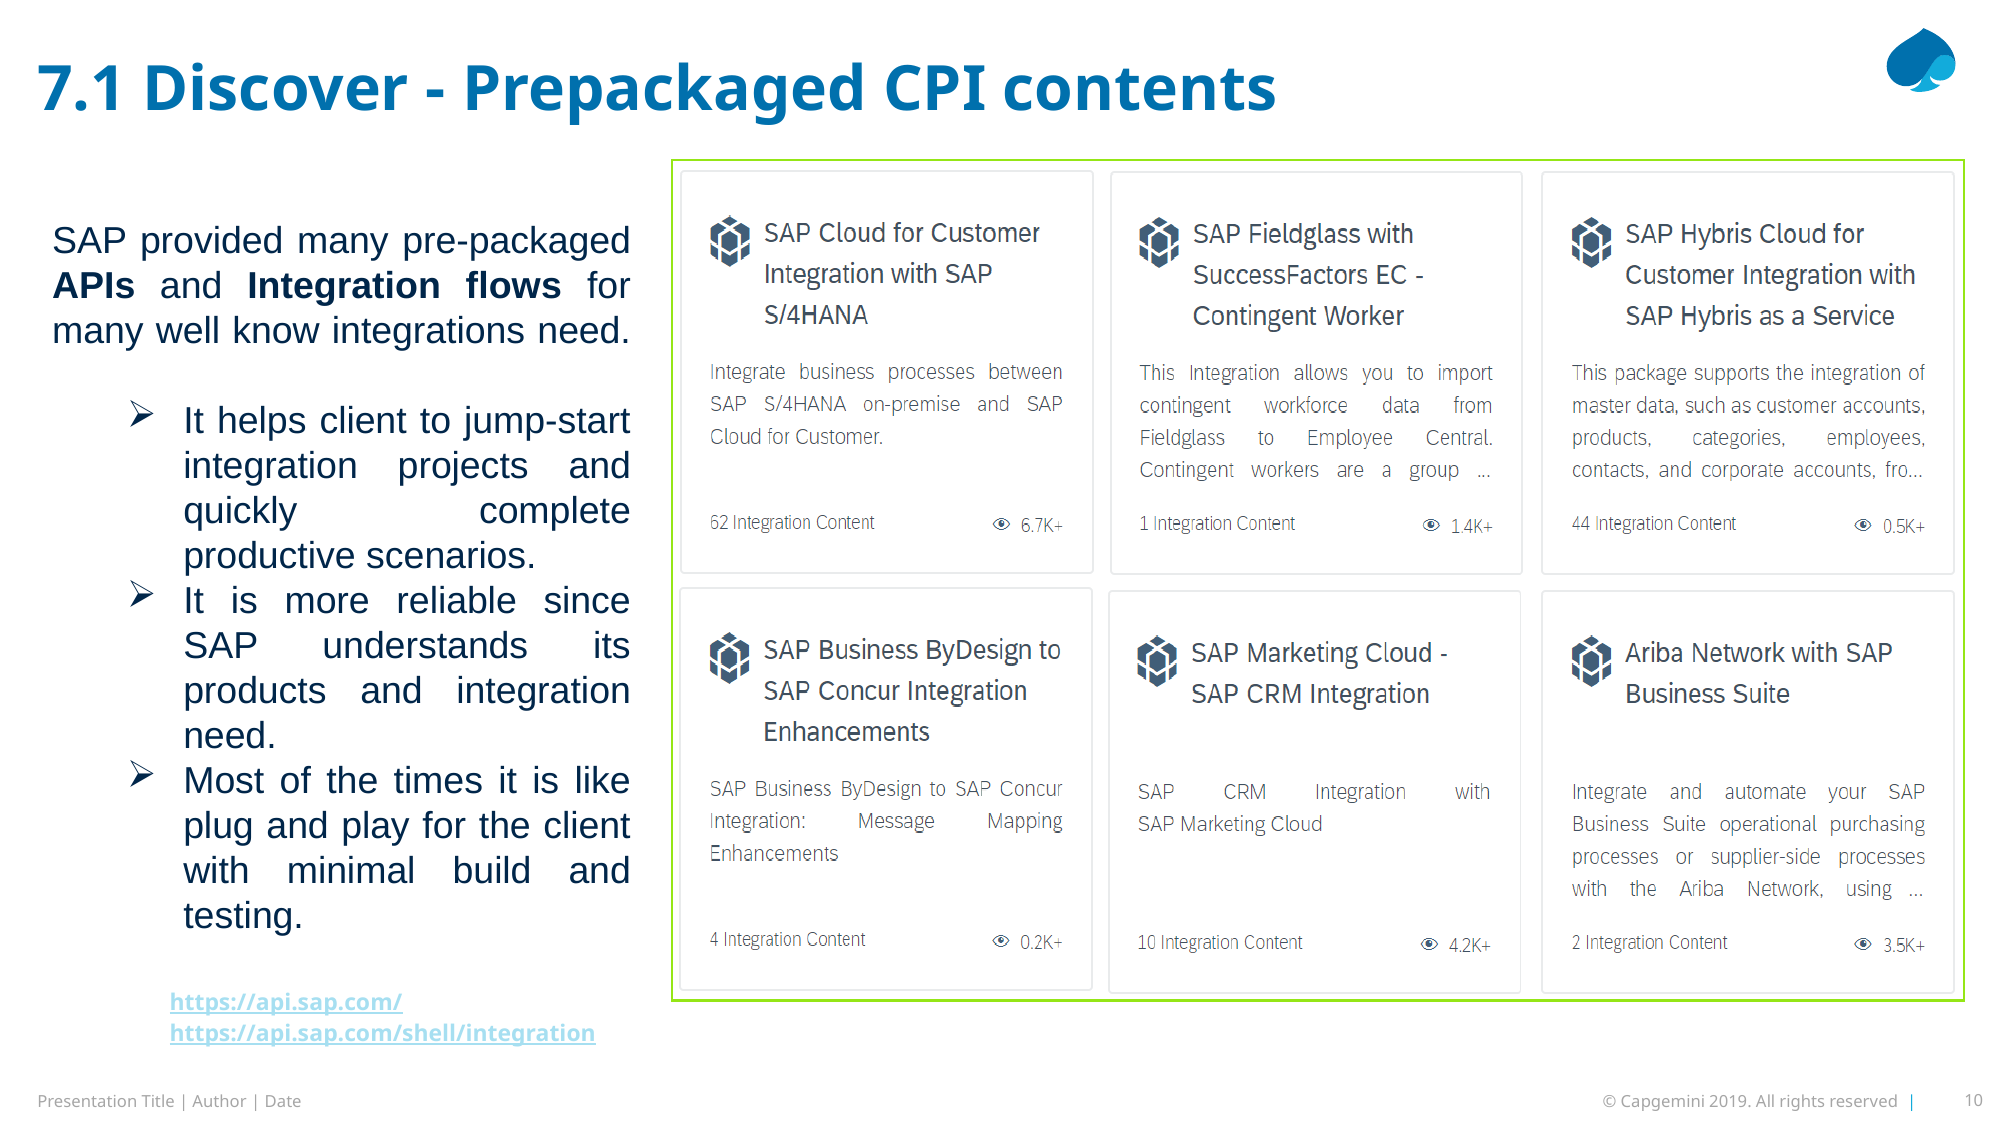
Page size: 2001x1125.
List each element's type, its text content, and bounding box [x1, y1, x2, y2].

picture [673, 161, 1963, 1000]
text_box SAP provided many pre-packaged APIs and Integration flows for many well know integrations need. It helps client to jump-start integration projects and quickly complete productive scenarios. It is more reliable since SAP understands its products and integration need. Most of the times it is like plug and play for the client with minimal build and testing. [36, 208, 647, 945]
text_box https://api.sap.com/ https://api.sap.com/shell/integration [154, 979, 612, 1058]
title 7.1 Discover - Prepackaged CPI contents [37, 0, 1863, 182]
